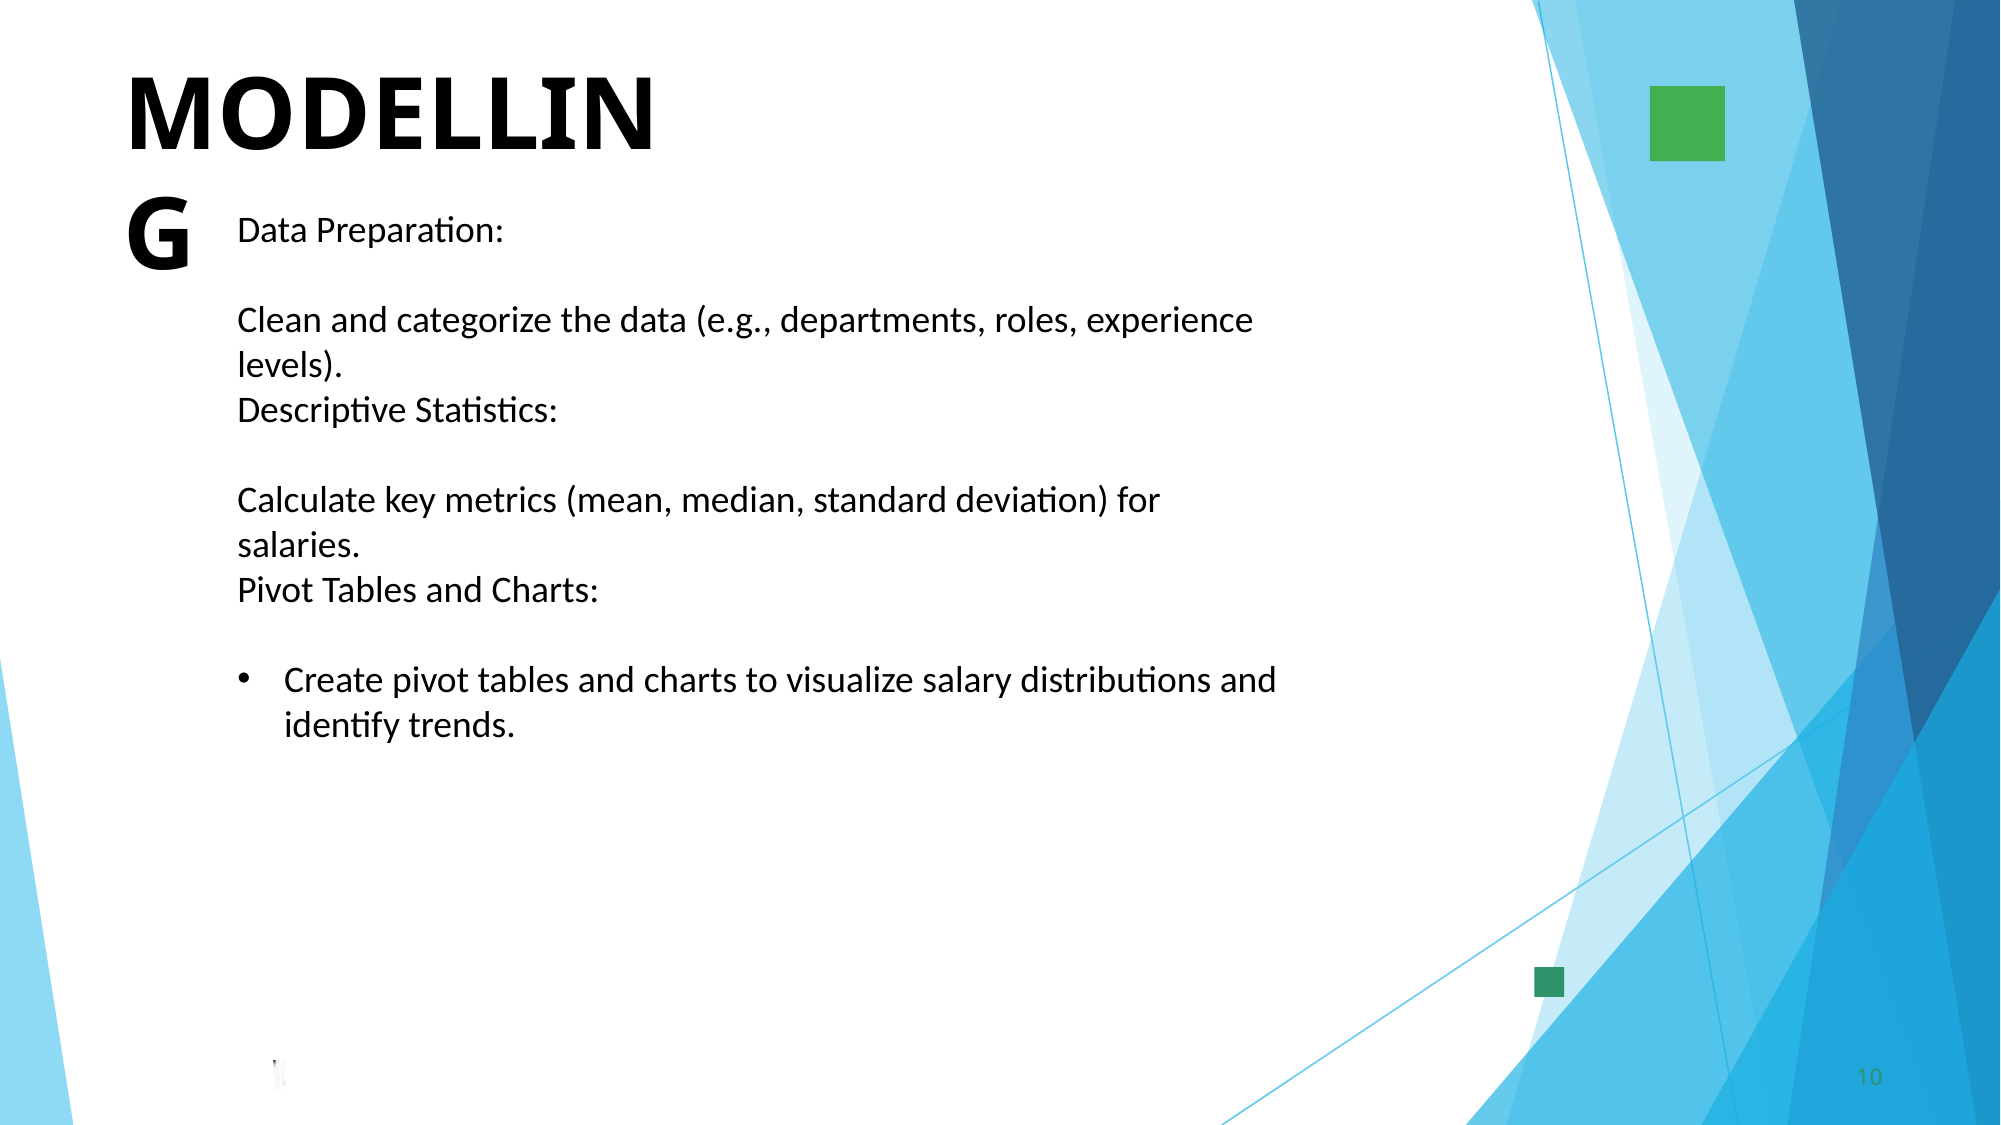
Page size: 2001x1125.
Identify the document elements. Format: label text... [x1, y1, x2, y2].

text_box MODELLING [121, 47, 664, 290]
text_box [1534, 967, 1565, 997]
text_box Data Preparation: Clean and categorize the data (e.g., departments, roles, experience levels). Descriptive Statistics: Calculate key metrics (mean, median, standard deviation) for salaries. Pivot Tables and Charts: Create pivot tables and charts to visualize salary distributions and identify trends. [222, 197, 1299, 752]
text_box 10 [1849, 1061, 1888, 1095]
text_box [1649, 86, 1725, 162]
picture [273, 1060, 287, 1091]
